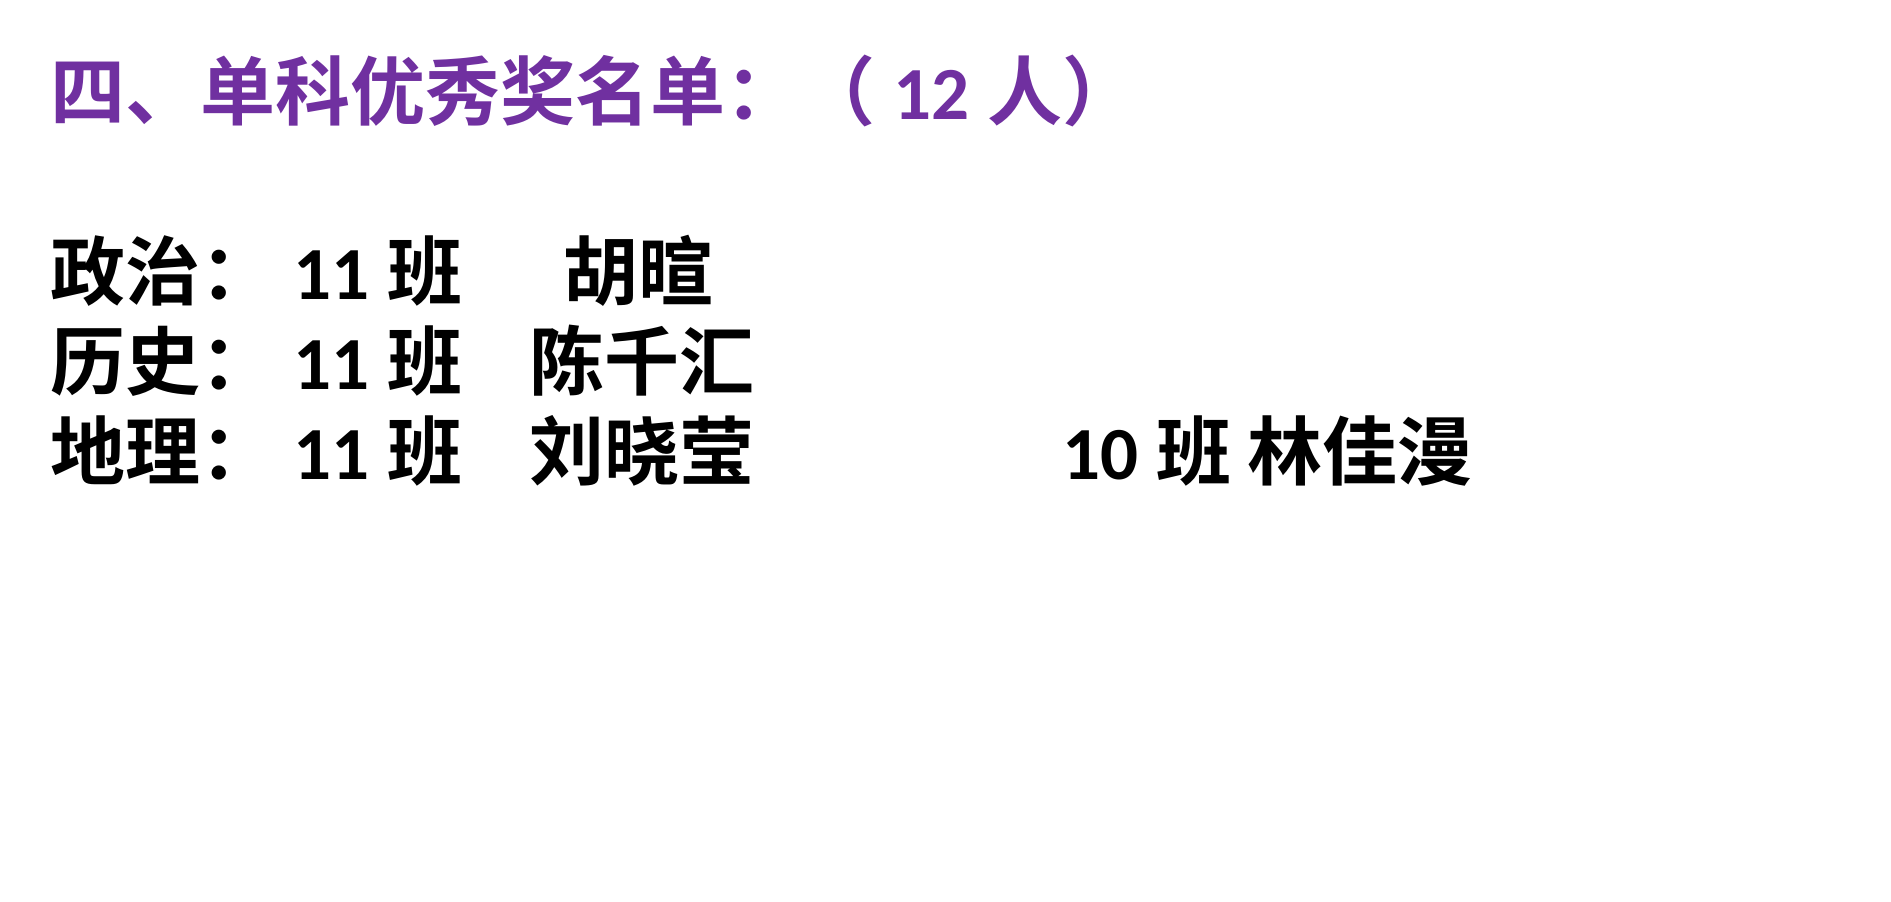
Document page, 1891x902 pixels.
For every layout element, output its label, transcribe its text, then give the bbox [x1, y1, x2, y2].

text_box 四、单科优秀奖名单：（12人） 政治：11班 胡暄 历史：11班 陈千汇 地理：11班 刘晓莹 10班 林佳漫 [35, 37, 1831, 682]
